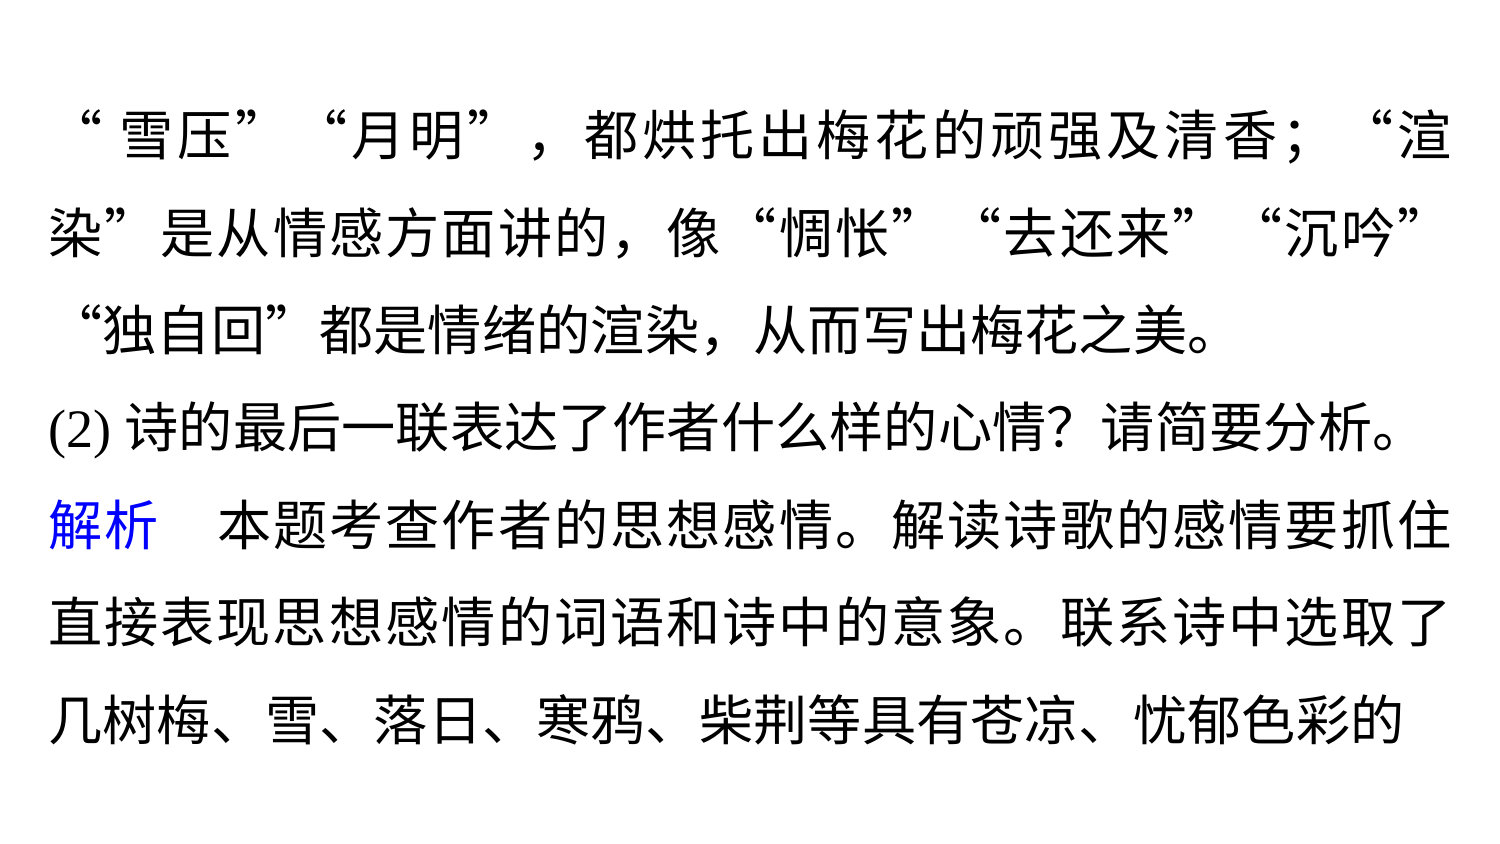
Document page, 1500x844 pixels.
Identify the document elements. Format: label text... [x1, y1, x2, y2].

text_box “雪压”“月明”，都烘托出梅花的顽强及清香；“渲染”是从情感方面讲的，像“惆怅”“去还来”“沉吟”“独自回”都是情绪的渲染，从而写出梅花之美。 (2)诗的最后一联表达了作者什么样的心情？请简要分析。 解析 本题考查作者的思想感情。解读诗歌的感情要抓住直接表现思想感情的词语和诗中的意象。联系诗中选取了几树梅、雪、落日、寒鸦、柴荆等具有苍凉、忧郁色彩的 [33, 61, 1467, 759]
